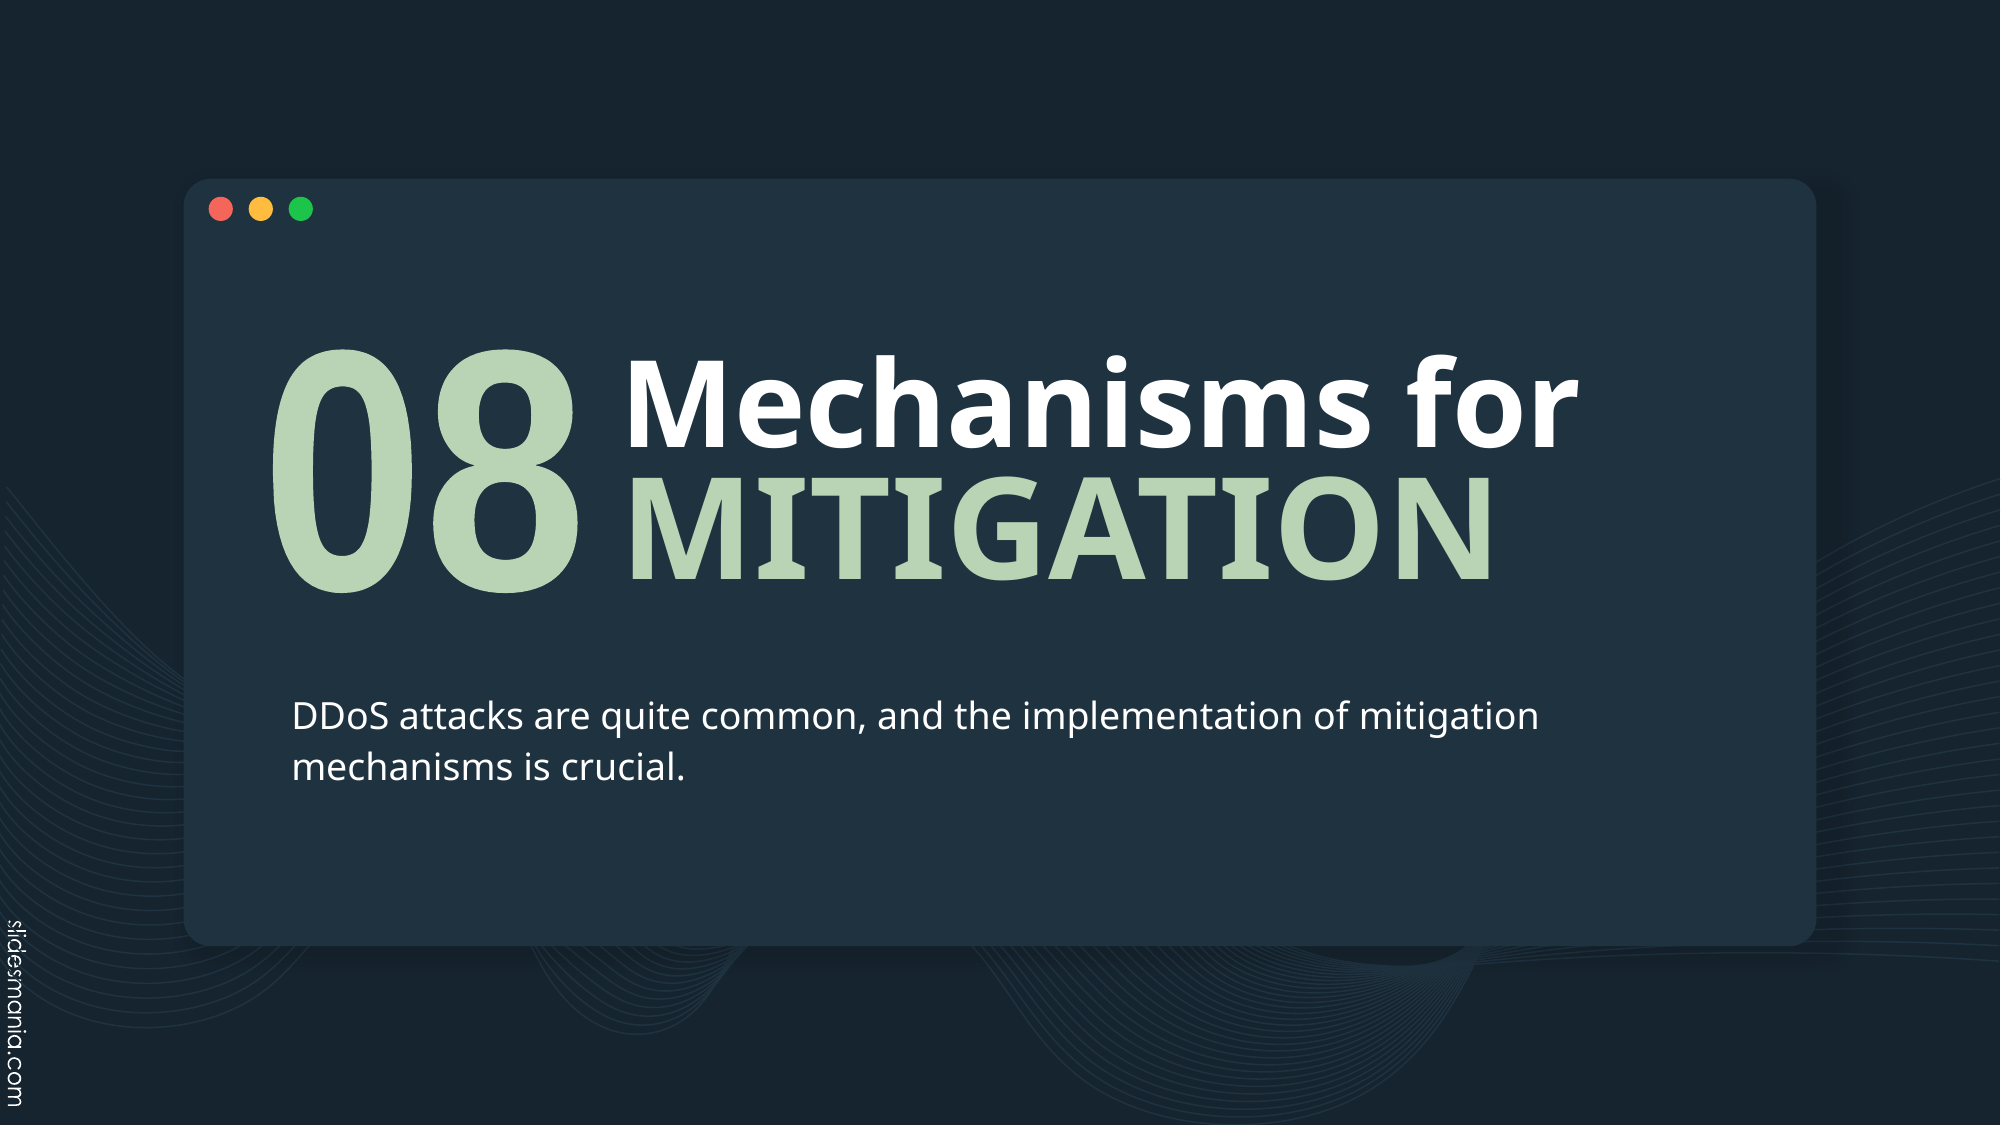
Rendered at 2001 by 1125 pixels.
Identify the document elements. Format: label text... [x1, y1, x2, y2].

title Mechanisms for MITIGATION [600, 334, 1705, 594]
list DDoS attacks are quite common, and the implementation of mitigation mechanisms is crucial. [271, 664, 1731, 831]
